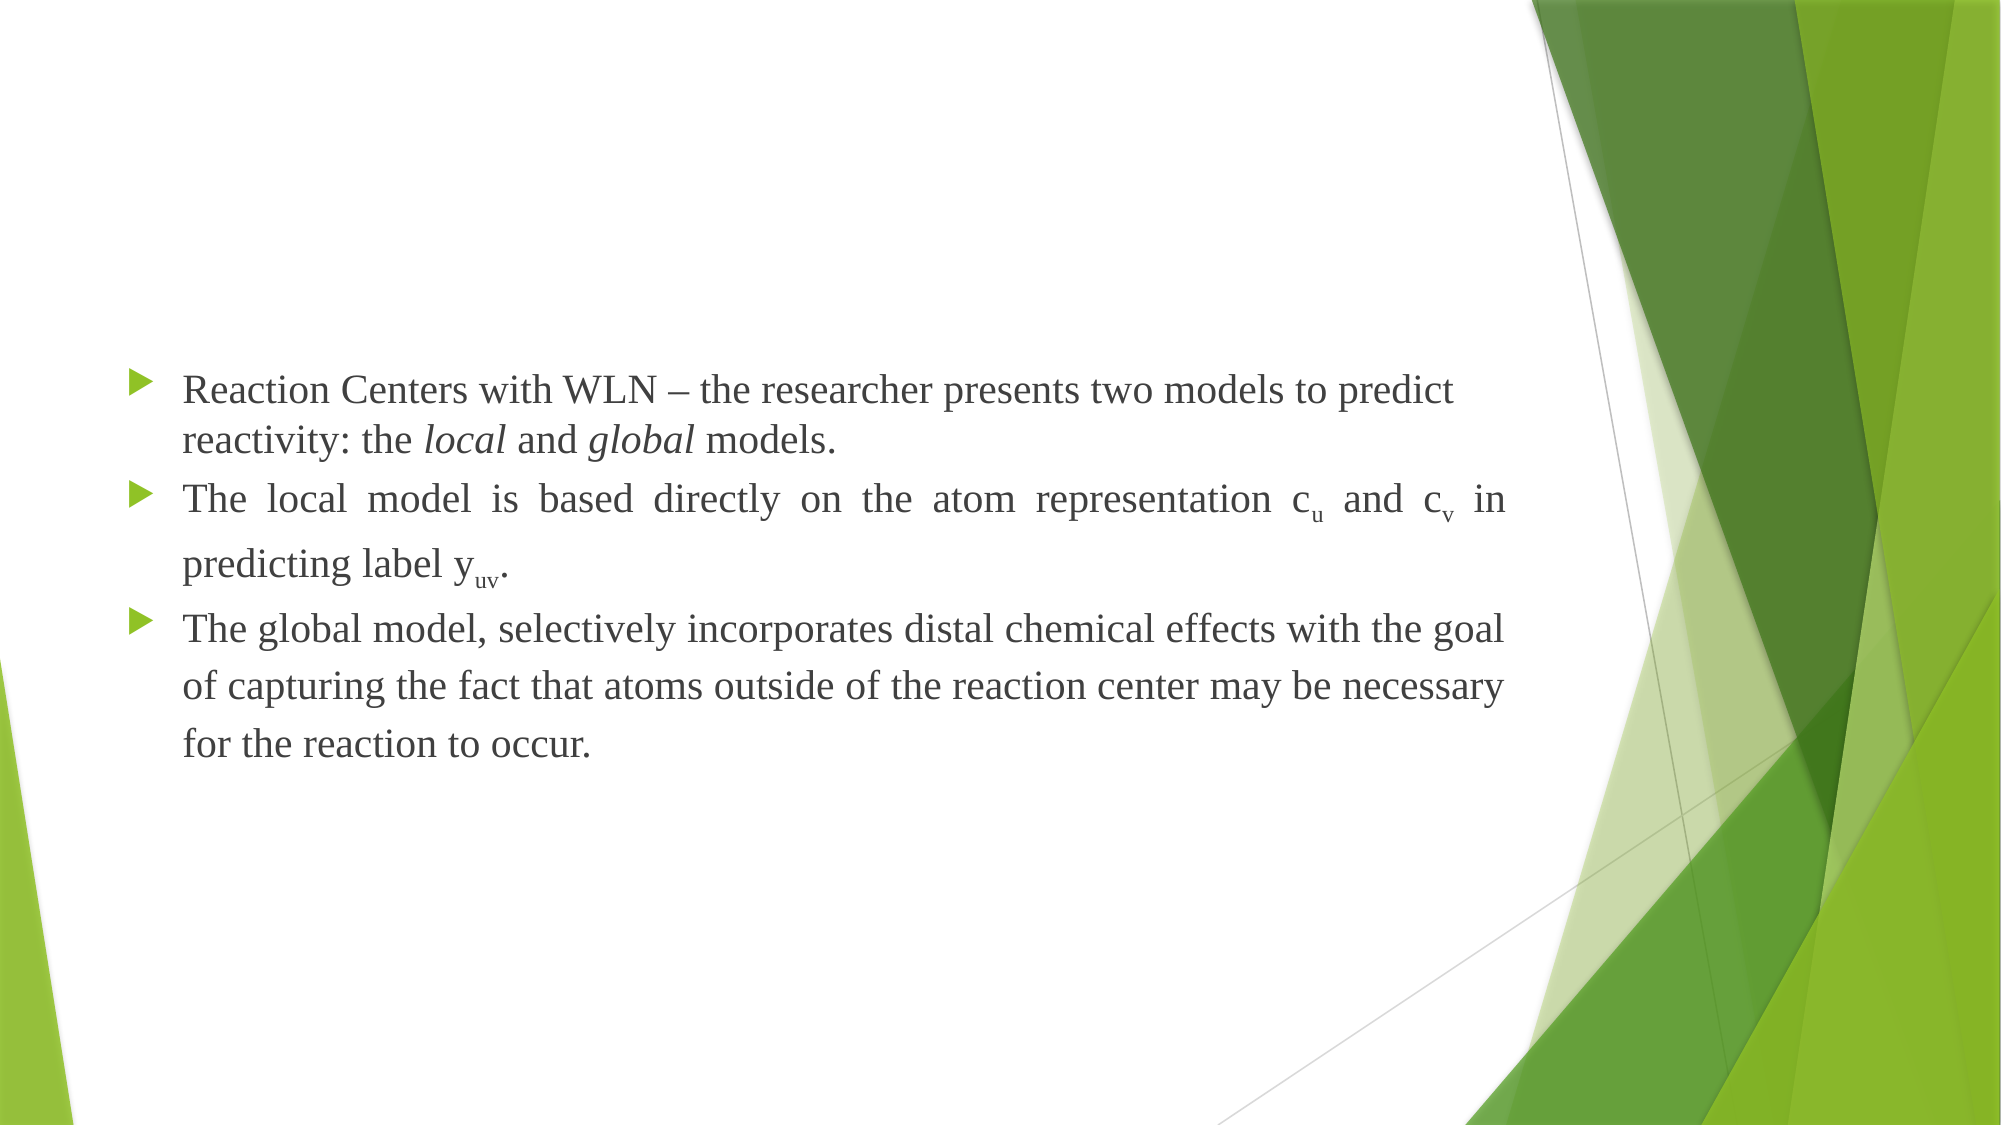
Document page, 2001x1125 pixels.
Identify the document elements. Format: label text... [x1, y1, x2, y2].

list Reaction Centers with WLN – the researcher presents two models to predict reactivity: the local and global models. The local model is based directly on the atom representation cu and cv in predicting label yuv. The global model, selectively incorporates distal chemical effects with the goal of capturing the fact that atoms outside of the reaction center may be necessary for the reaction to occur. [111, 354, 1522, 992]
